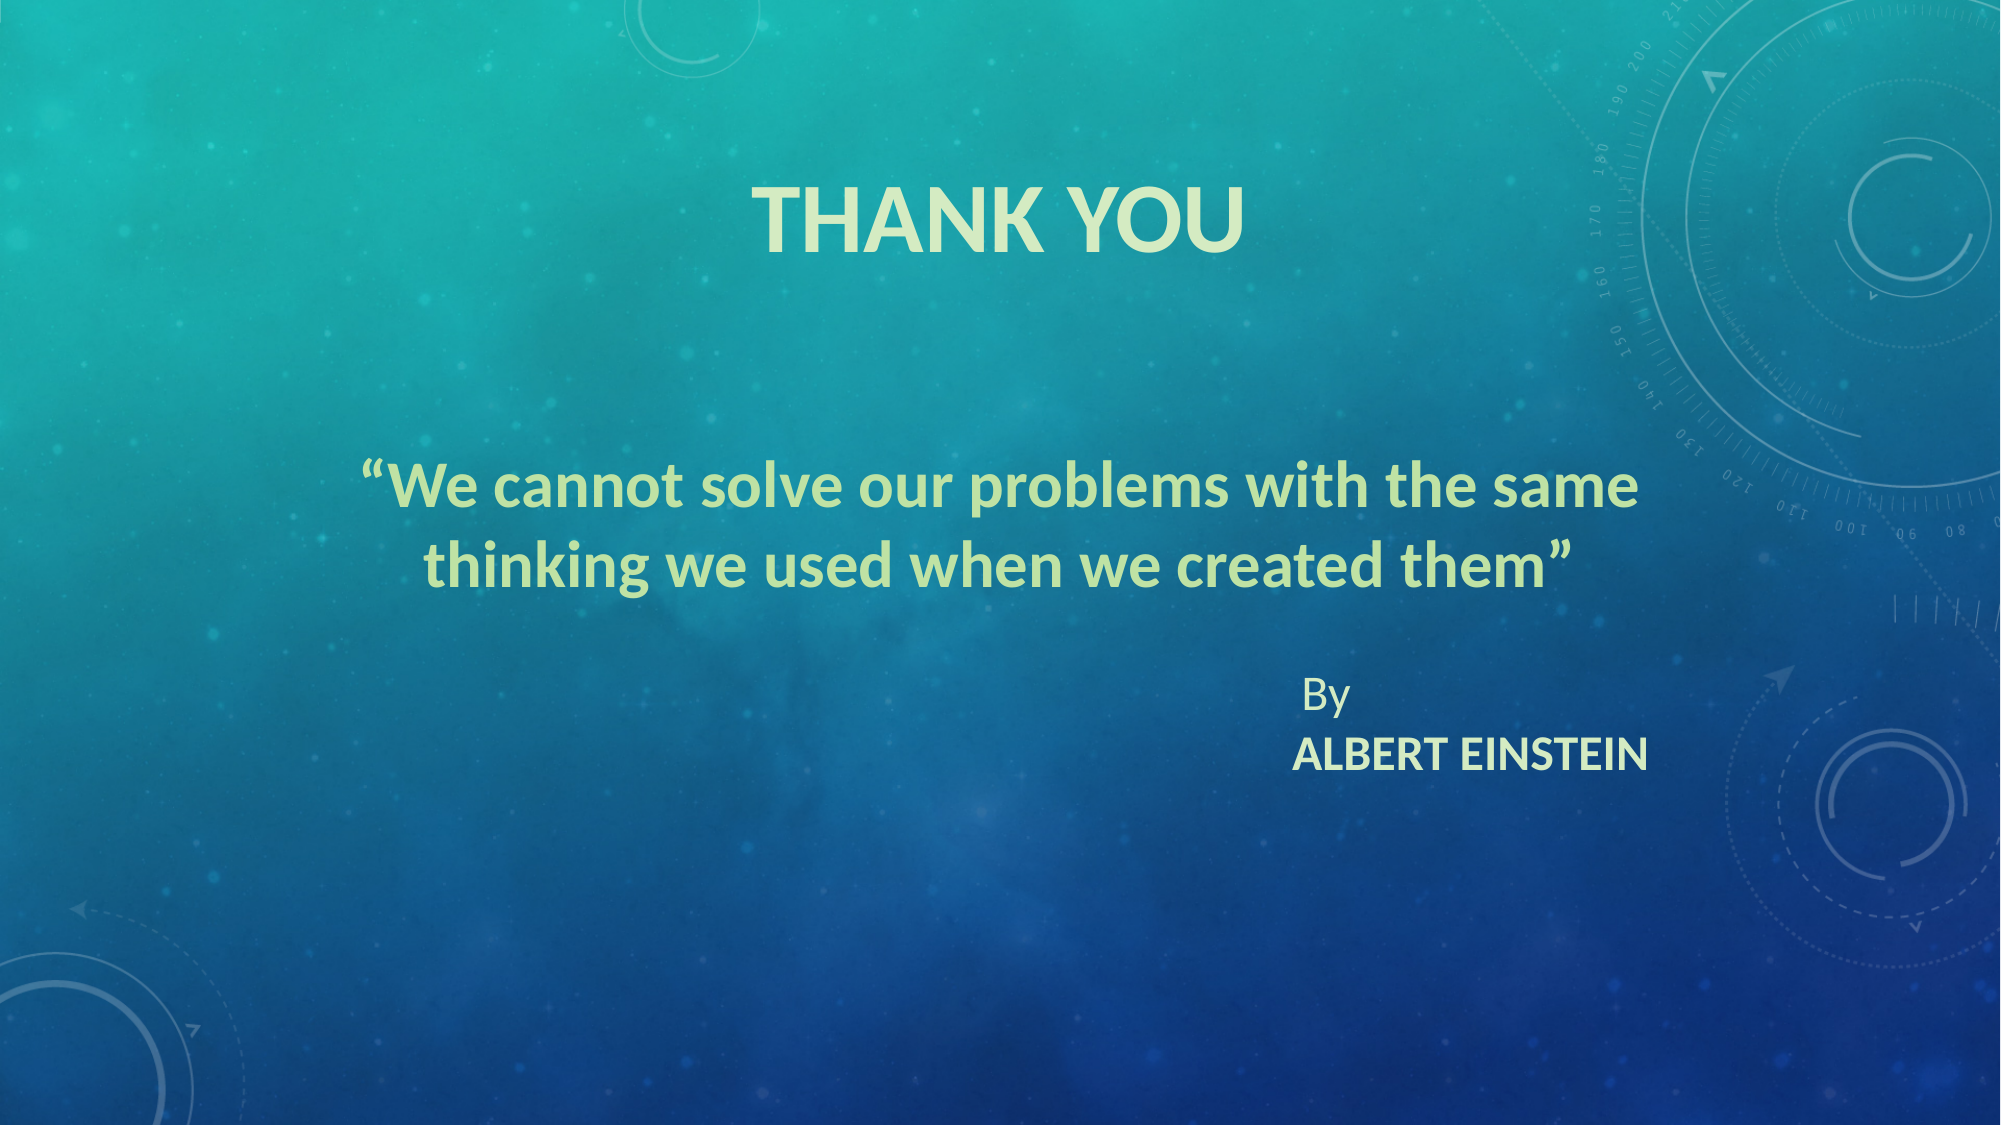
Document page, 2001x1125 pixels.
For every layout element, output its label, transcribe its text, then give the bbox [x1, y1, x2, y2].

picture [0, 0, 2001, 1125]
text_box THANK YOU [425, 145, 1575, 281]
text_box “We cannot solve our problems with the same thinking we used when we created them” By ALBERT EINSTEIN [335, 433, 1665, 848]
